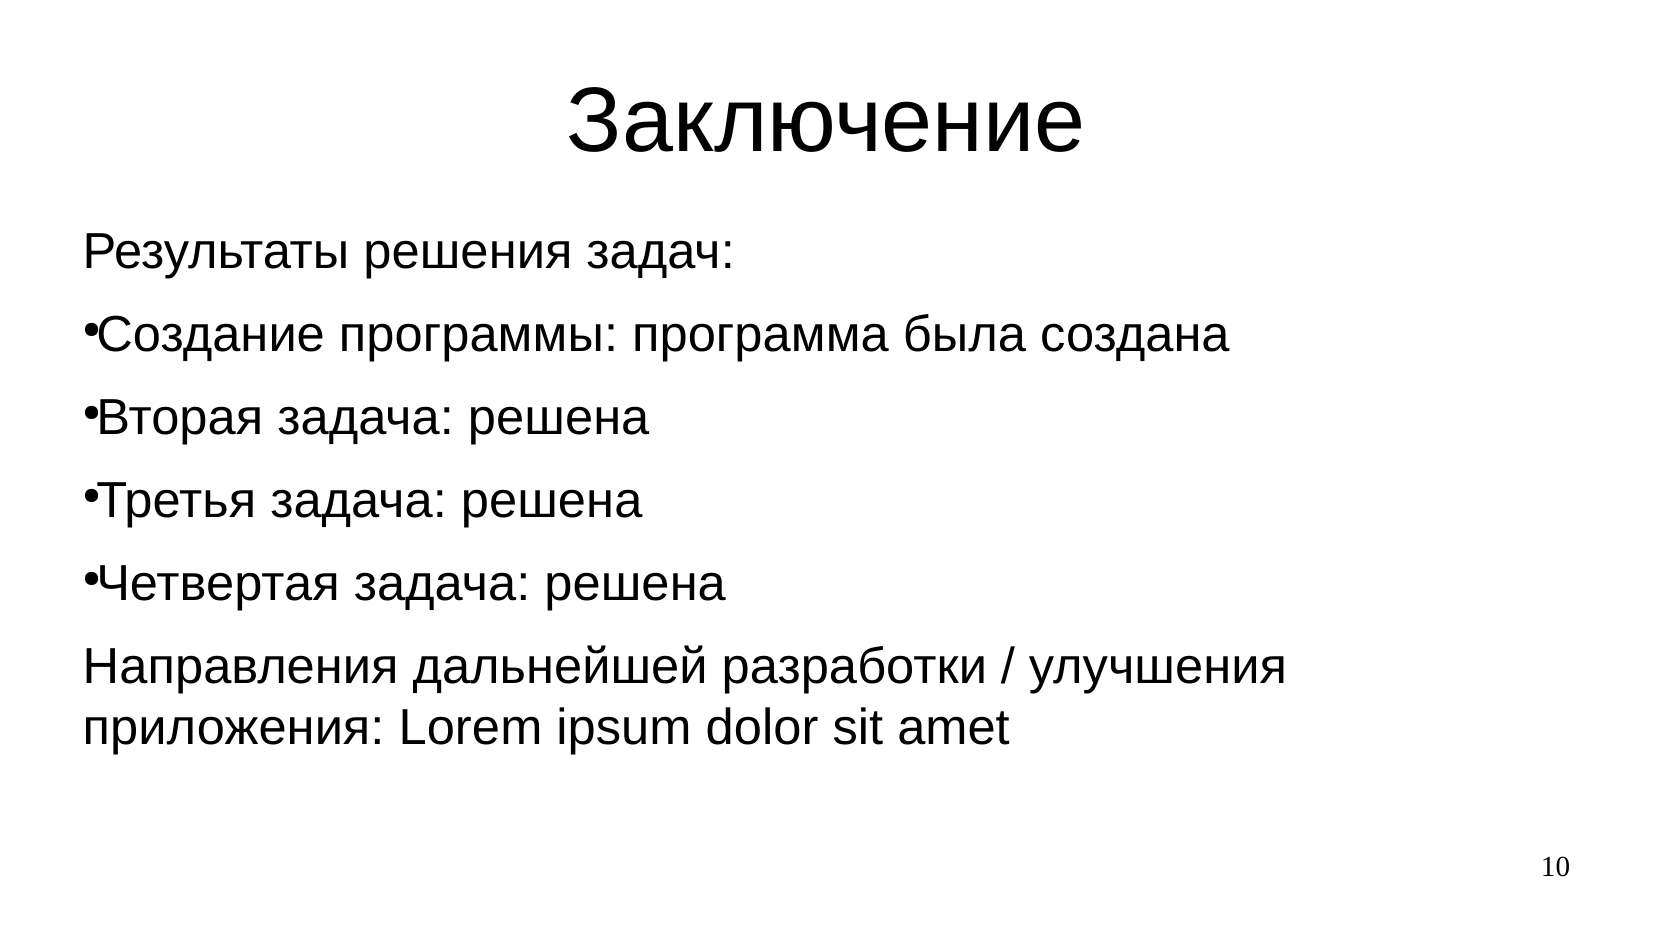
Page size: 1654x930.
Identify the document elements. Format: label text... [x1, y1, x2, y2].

slide_number 10 [1185, 847, 1571, 912]
title Заключение [82, 37, 1571, 193]
list Результаты решения задач: Создание программы: программа была создана Вторая задача: решена Третья задача: решена Четвертая задача: решена Направления дальнейшей разработки / улучшения приложения: Lorem ipsum dolor sit amet [82, 217, 1571, 757]
